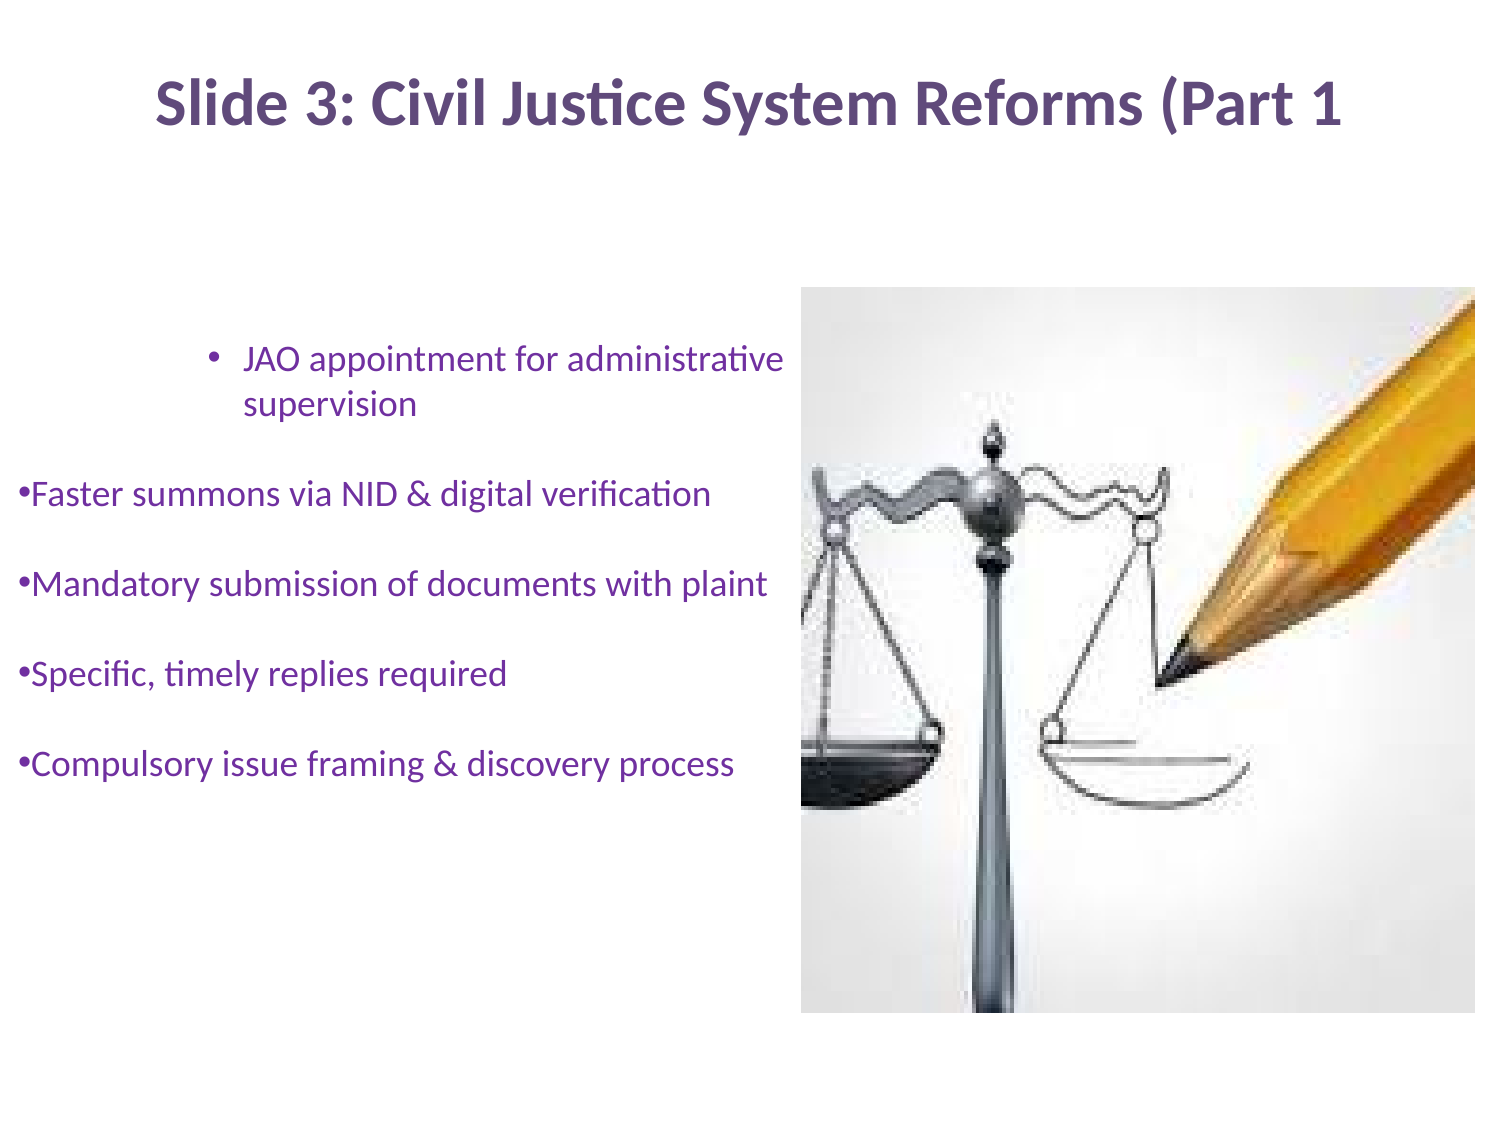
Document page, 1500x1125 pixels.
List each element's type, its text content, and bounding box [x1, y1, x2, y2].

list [800, 287, 1476, 1013]
text_box JAO appointment for administrative supervision Faster summons via NID & digital verification Mandatory submission of documents with plaint Specific, timely replies required Compulsory issue framing & discovery process [3, 326, 795, 792]
title Slide 3: Civil Justice System Reforms (Part 1 [75, 45, 1425, 233]
